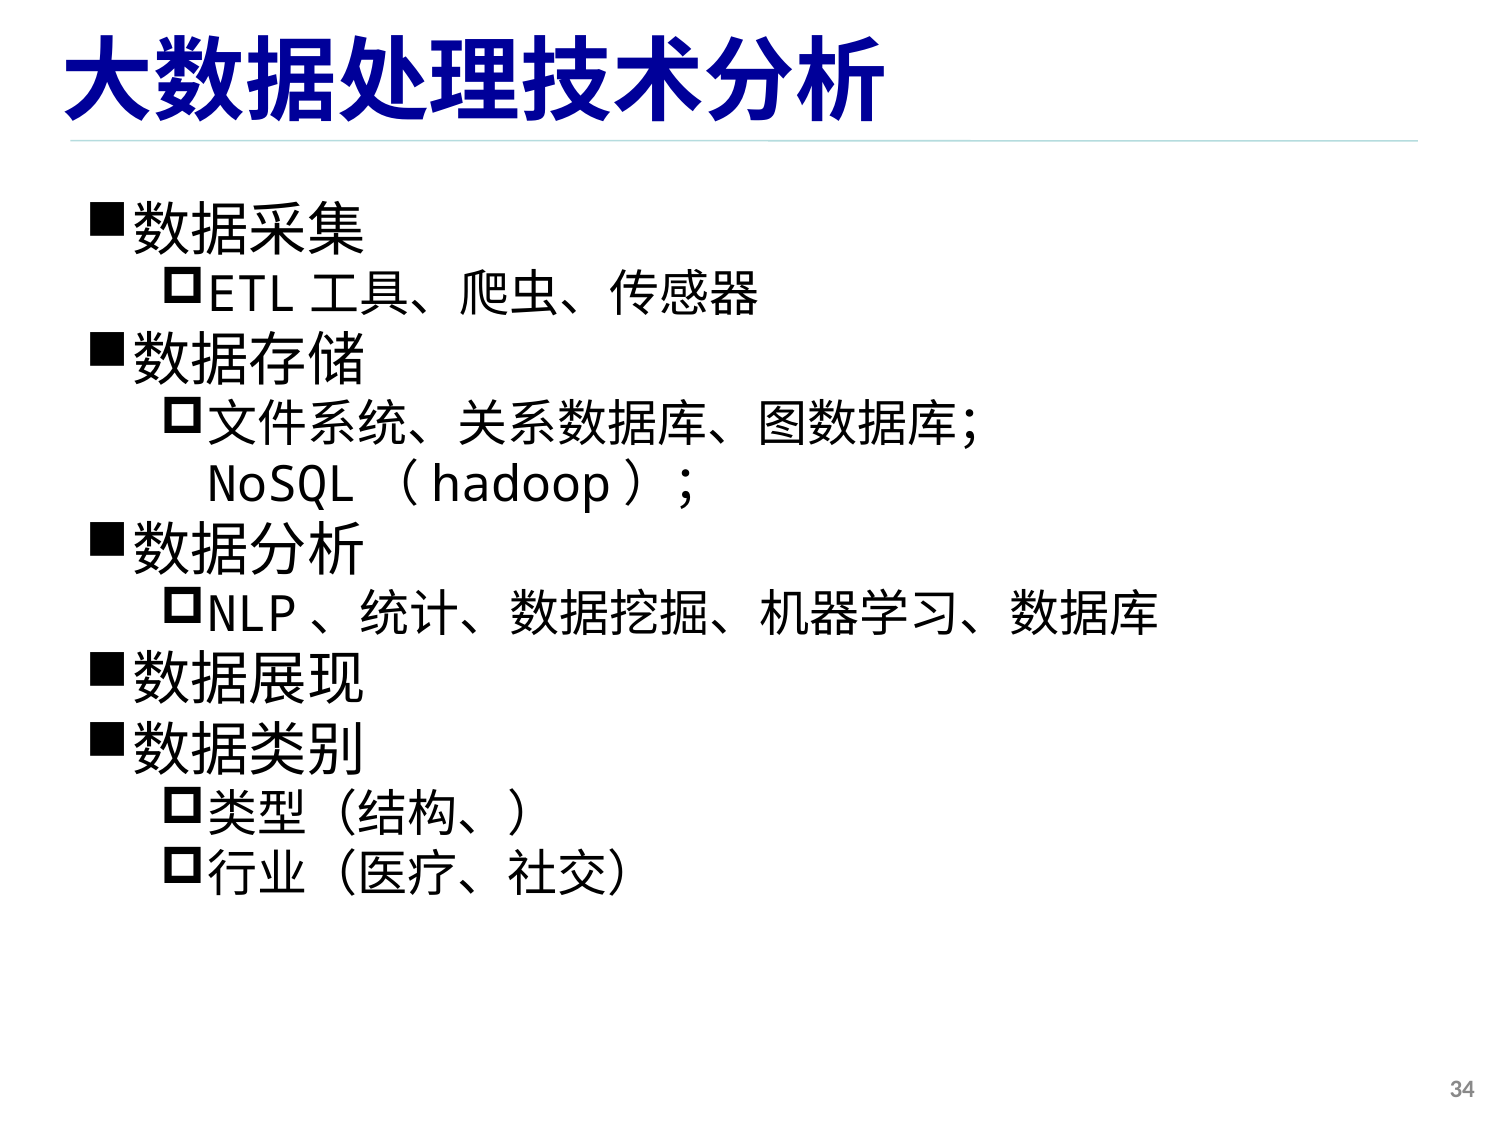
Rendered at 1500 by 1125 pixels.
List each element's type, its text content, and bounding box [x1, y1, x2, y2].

text_box 数据采集 ETL工具、爬虫、传感器 数据存储 文件系统、关系数据库、图数据库；NoSQL（hadoop）； 数据分析 NLP、统计、数据挖掘、机器学习、数据库 数据展现 数据类别 类型（结构、） 行业（医疗、社交） [70, 184, 1500, 980]
title 大数据处理技术分析 [46, 11, 1419, 143]
text_box 34 [1139, 1057, 1490, 1118]
